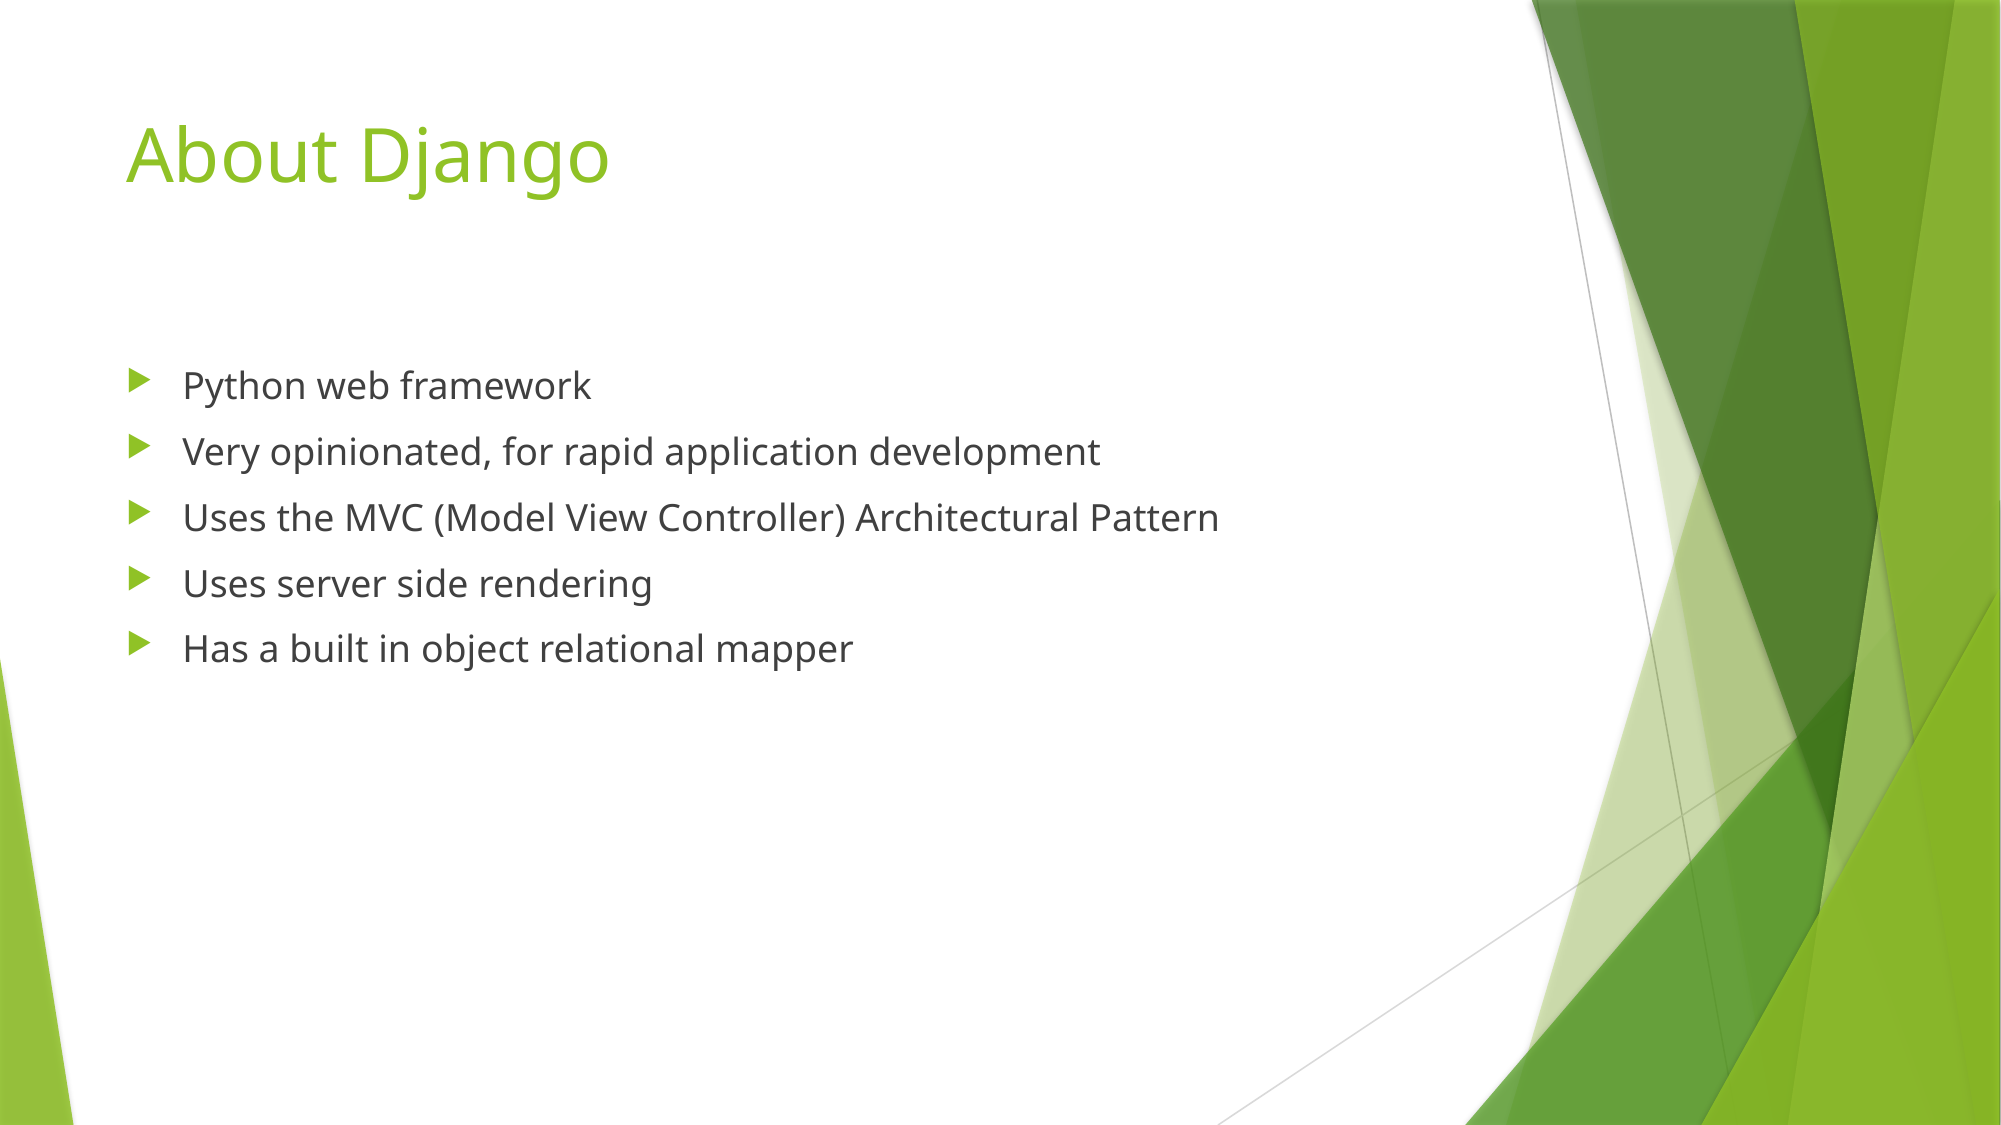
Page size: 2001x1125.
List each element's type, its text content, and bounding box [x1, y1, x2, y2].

title About Django [111, 99, 1522, 317]
list Python web framework Very opinionated, for rapid application development Uses the MVC (Model View Controller) Architectural Pattern Uses server side rendering Has a built in object relational mapper [111, 354, 1522, 992]
